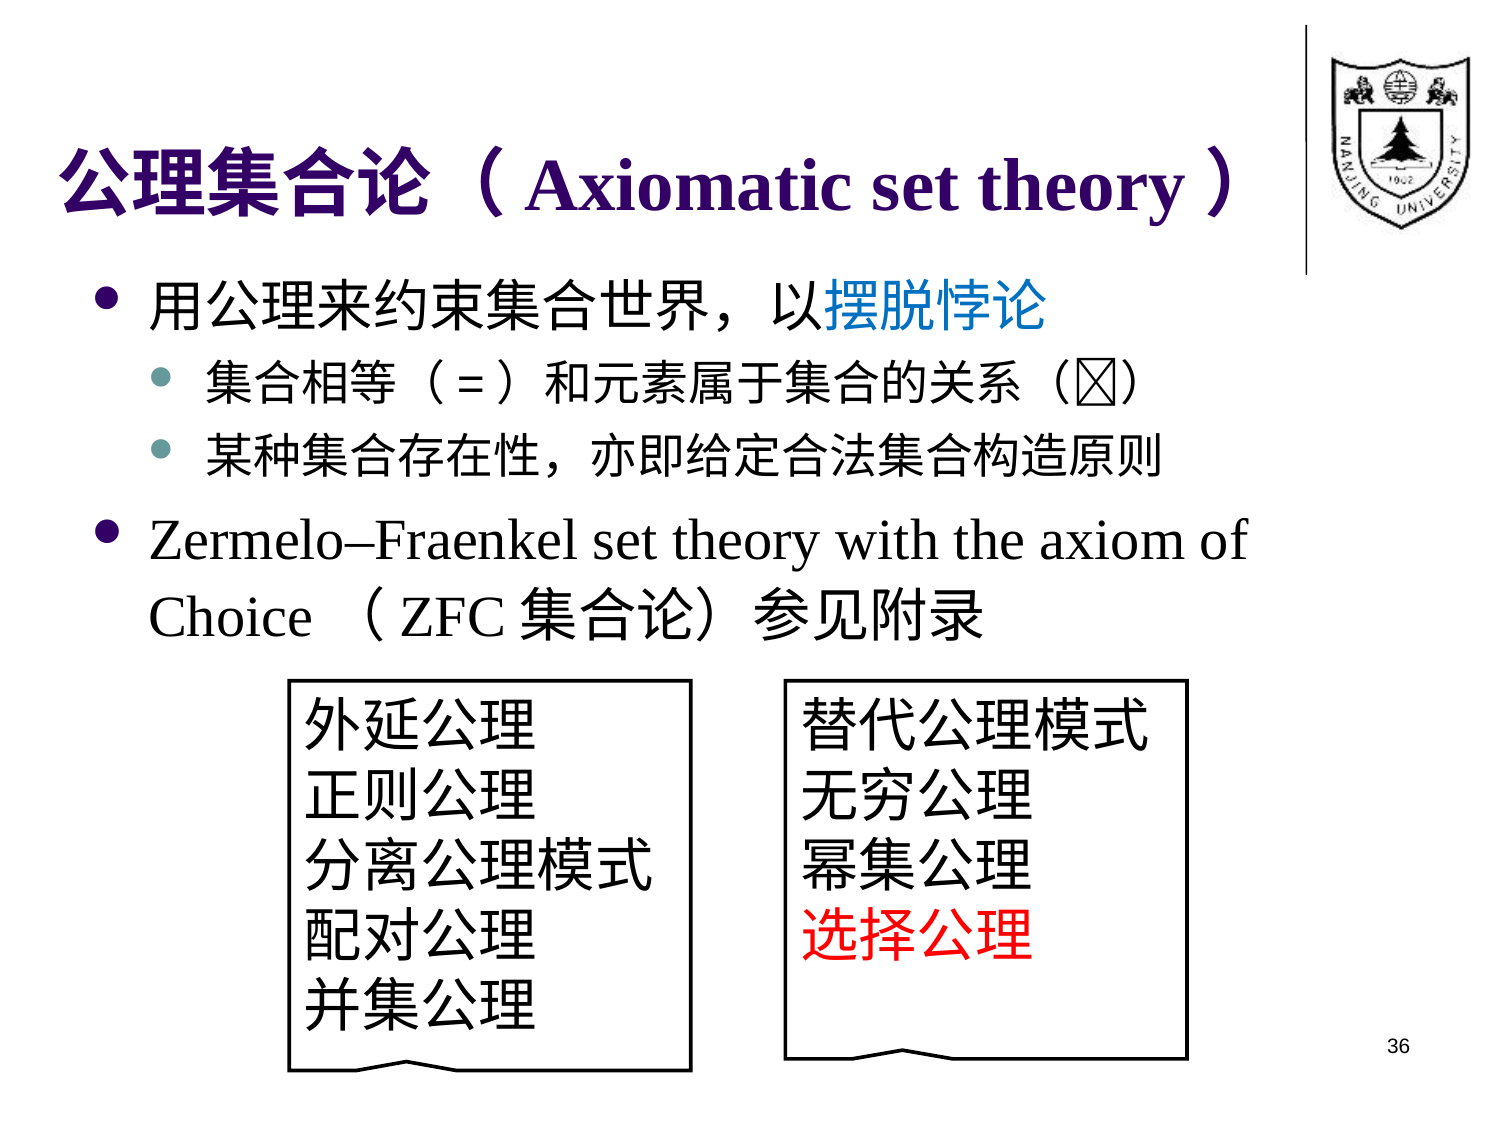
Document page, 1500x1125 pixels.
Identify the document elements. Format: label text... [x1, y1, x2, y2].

picture [1328, 51, 1481, 235]
list 用公理来约束集合世界，以摆脱悖论 集合相等（=）和元素属于集合的关系（） 某种集合存在性，亦即给定合法集合构造原则 Zermelo–Fraenkel set theory with the axiom of Choice（ZFC集合论）参见附录 [76, 255, 1461, 657]
text_box 替代公理模式 无穷公理 幂集公理 选择公理 [785, 680, 1187, 1059]
slide_number 36 [1074, 1024, 1426, 1101]
title 公理集合论（Axiomatic set theory） [41, 20, 1313, 233]
text_box 外延公理 正则公理 分离公理模式 配对公理 并集公理 [289, 680, 691, 1071]
